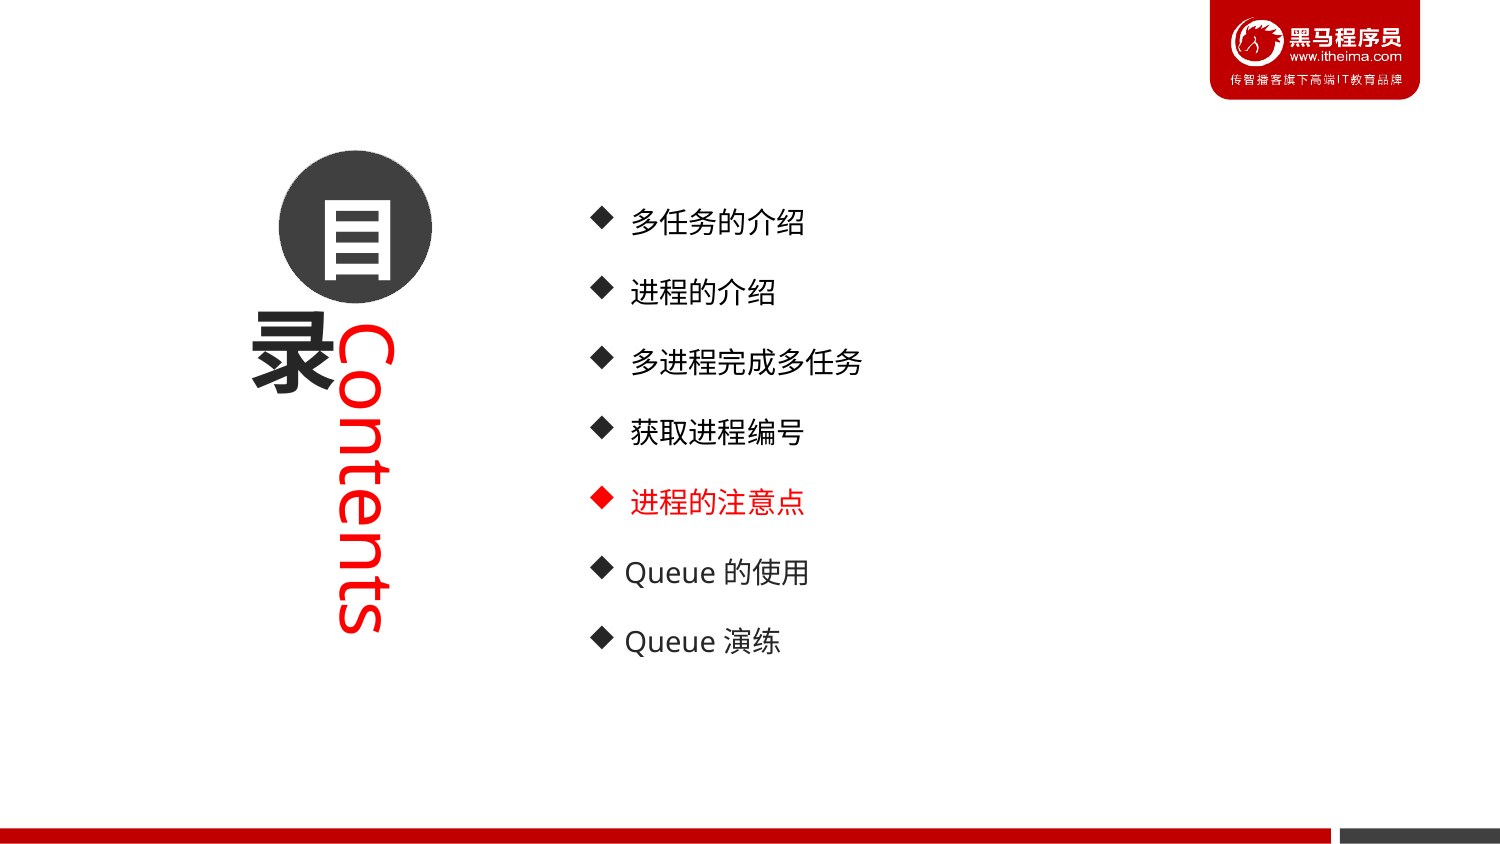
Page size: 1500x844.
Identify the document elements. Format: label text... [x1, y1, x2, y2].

text_box 多任务的介绍 进程的介绍 多进程完成多任务 获取进程编号 进程的注意点 Queue的使用 Queue演练 [572, 161, 1282, 667]
text_box 目 [278, 150, 433, 304]
picture [1212, 8, 1421, 94]
text_box 录 [218, 288, 339, 410]
text_box Contents [321, 314, 427, 749]
